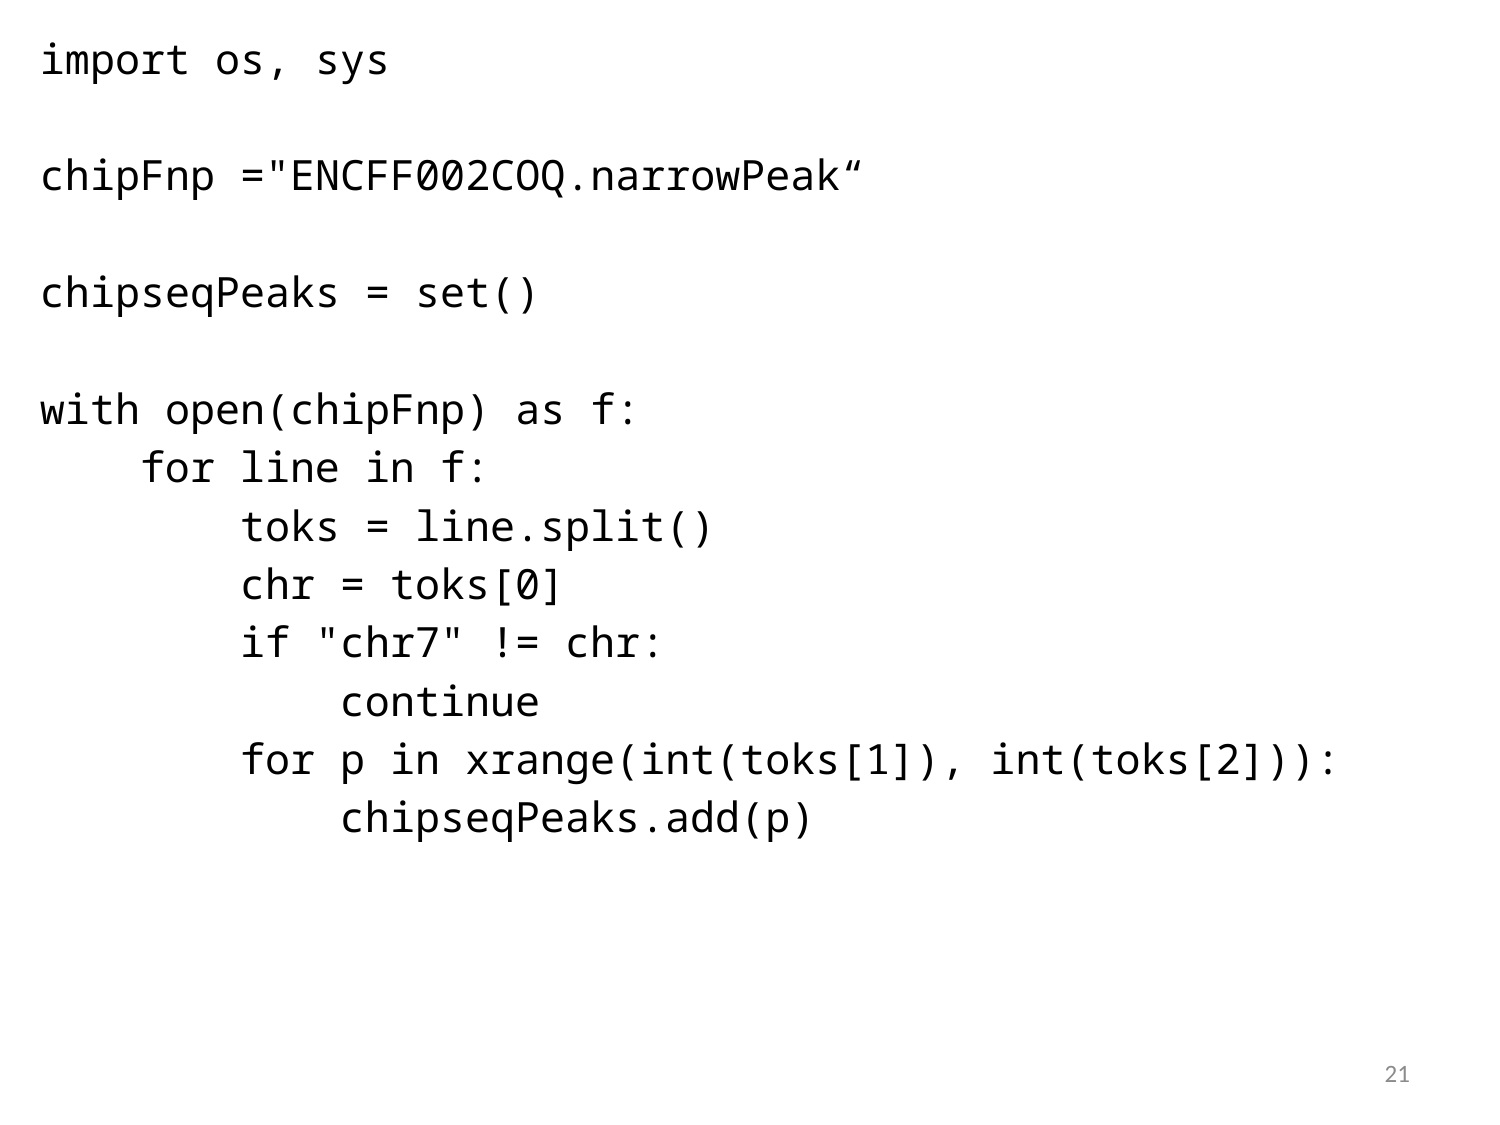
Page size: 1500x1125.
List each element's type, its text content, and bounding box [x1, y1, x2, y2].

list import os, sys chipFnp ="ENCFF002COQ.narrowPeak“ chipseqPeaks = set() with open(chipFnp) as f: for line in f: toks = line.split() chr = toks[0] if "chr7" != chr: continue for p in xrange(int(toks[1]), int(toks[2])): chipseqPeaks.add(p) [24, 24, 1463, 1113]
slide_number 21 [1074, 1042, 1425, 1103]
